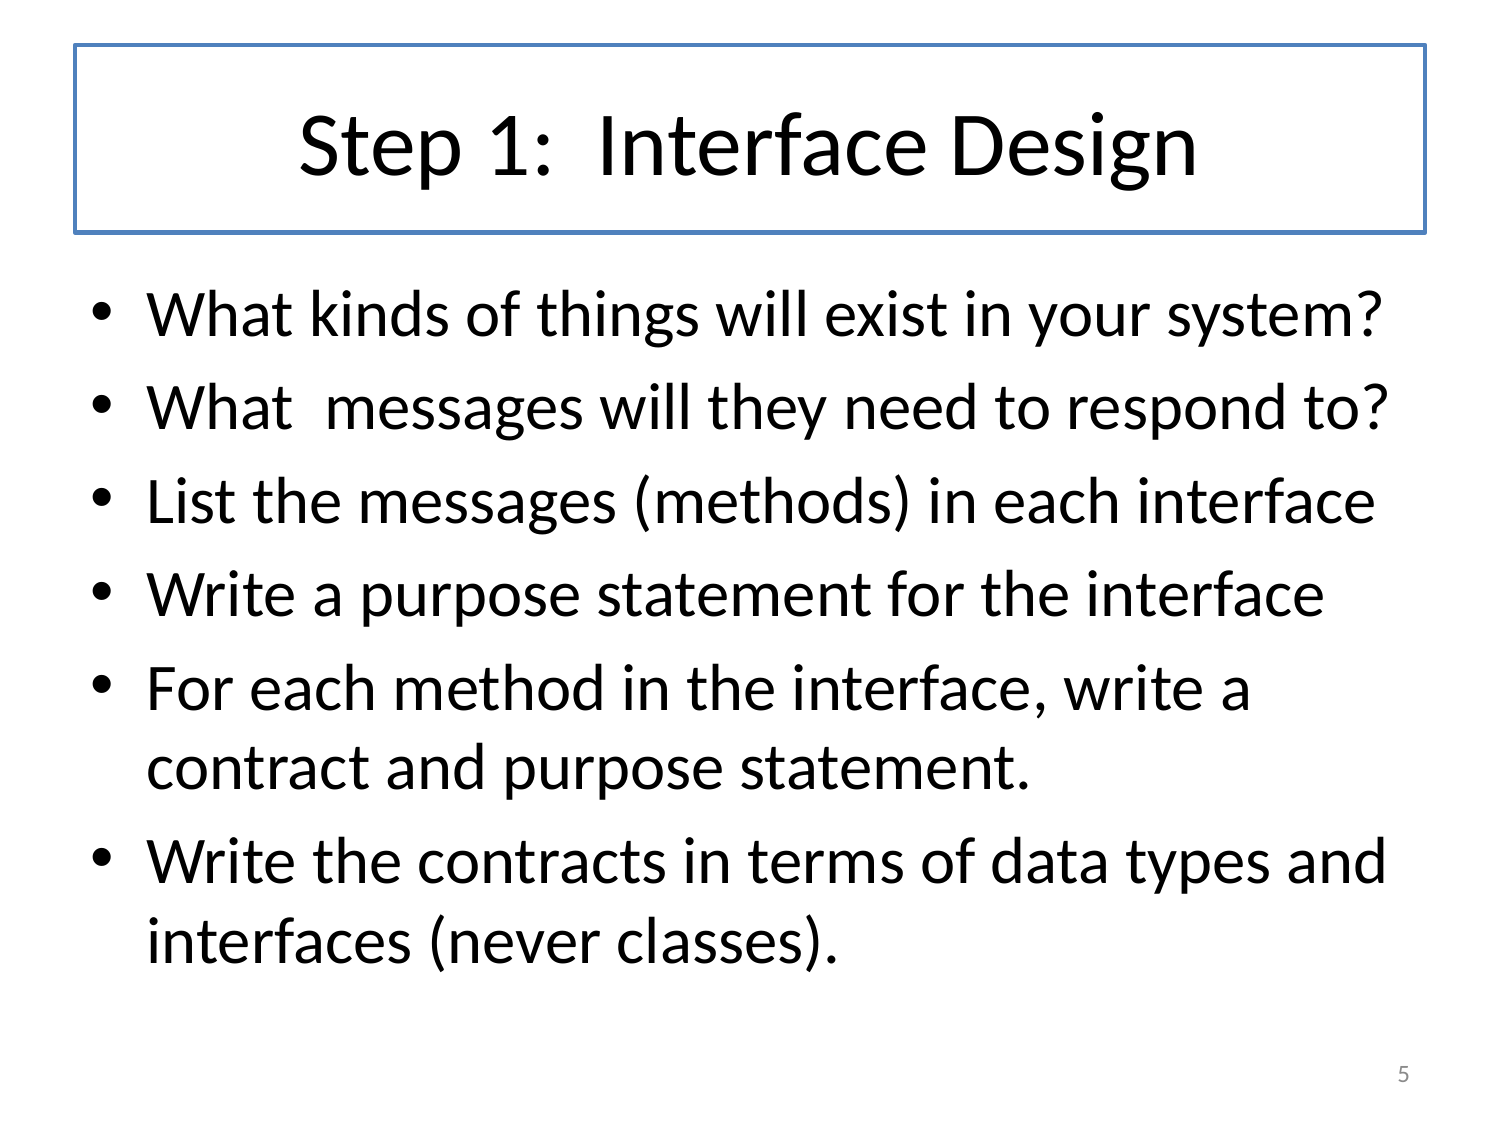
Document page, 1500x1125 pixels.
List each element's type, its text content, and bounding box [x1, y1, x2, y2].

title Step 1: Interface Design [73, 43, 1427, 235]
slide_number 5 [1074, 1042, 1425, 1103]
list What kinds of things will exist in your system? What messages will they need to respond to? List the messages (methods) in each interface Write a purpose statement for the interface For each method in the interface, write a contract and purpose statement. Write the contracts in terms of data types and interfaces (never classes). [75, 262, 1425, 1005]
